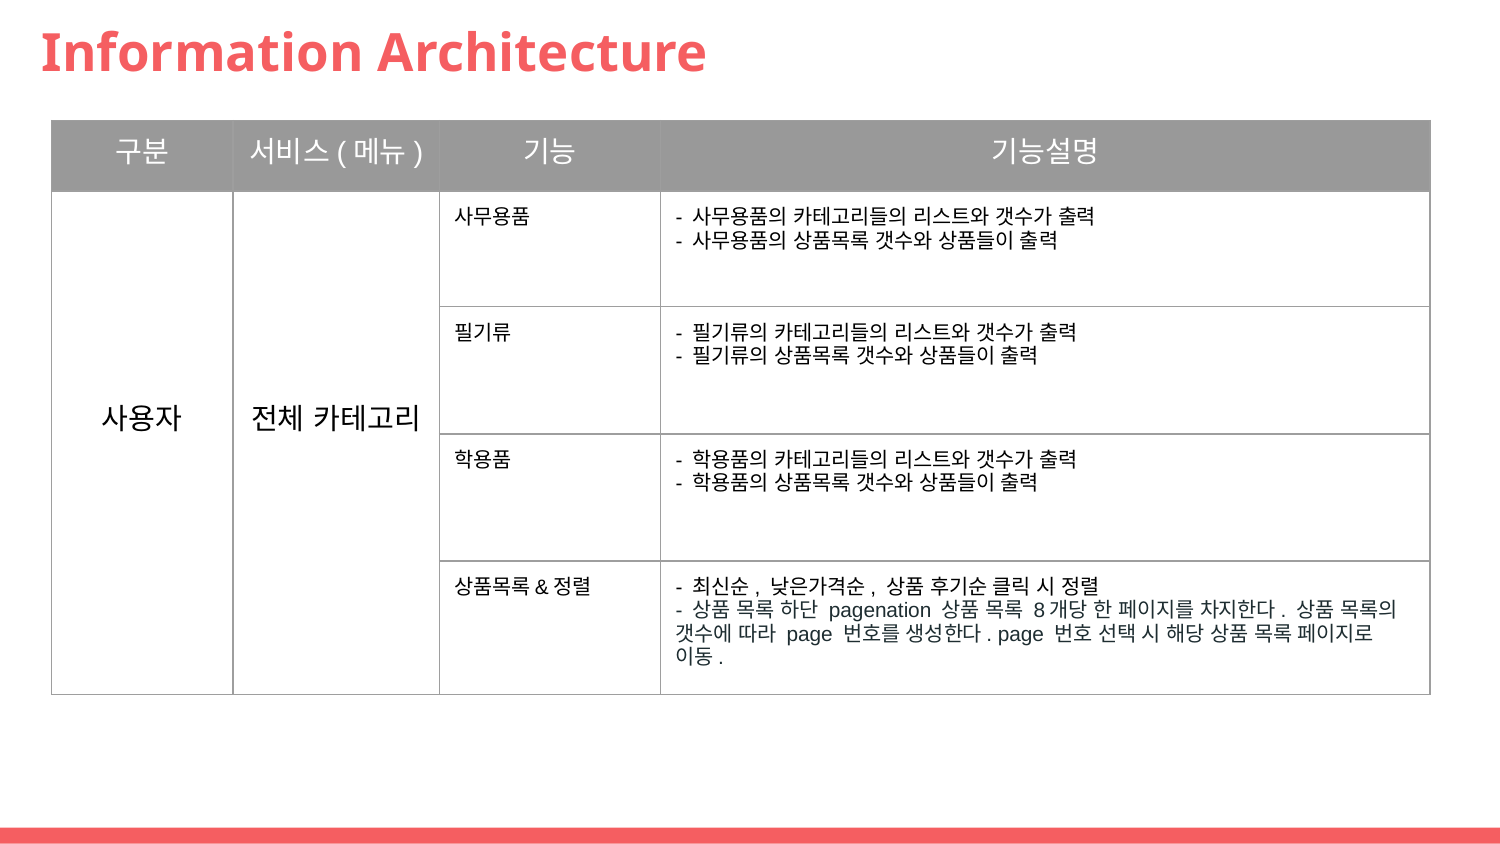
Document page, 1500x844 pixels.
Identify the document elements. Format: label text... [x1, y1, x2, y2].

table_cell 필기류 [440, 307, 660, 433]
table_cell 사무용품 [440, 192, 660, 306]
table_cell - 사무용품의 카테고리들의 리스트와 갯수가 출력 - 사무용품의 상품목록 갯수와 상품들이 출력 [661, 192, 1429, 306]
table_cell 상품목록&정렬 [440, 562, 660, 694]
title Information Architecture [26, 0, 1456, 103]
table_cell - 필기류의 카테고리들의 리스트와 갯수가 출력 - 필기류의 상품목록 갯수와 상품들이 출력 [661, 307, 1429, 433]
table_header 기능설명 [661, 121, 1429, 190]
table_cell - 최신순, 낮은가격순, 상품 후기순 클릭 시 정렬 - 상품 목록 하단 pagenation 상품 목록 8개당 한 페이지를 차지한다. 상품 목록의 갯수에 따라 page 번호를 생성한다. page 번호 선택 시 해당 상품 목록 페이지로 이동. [661, 562, 1429, 694]
table_header 기능 [440, 121, 660, 190]
table_cell 전체 카테고리 [234, 192, 439, 694]
table_cell - 학용품의 카테고리들의 리스트와 갯수가 출력 - 학용품의 상품목록 갯수와 상품들이 출력 [661, 435, 1429, 560]
table_cell 학용품 [440, 435, 660, 560]
table_header 서비스(메뉴) [234, 121, 439, 190]
table_header 구분 [52, 121, 232, 190]
table_cell 사용자 [52, 192, 232, 694]
